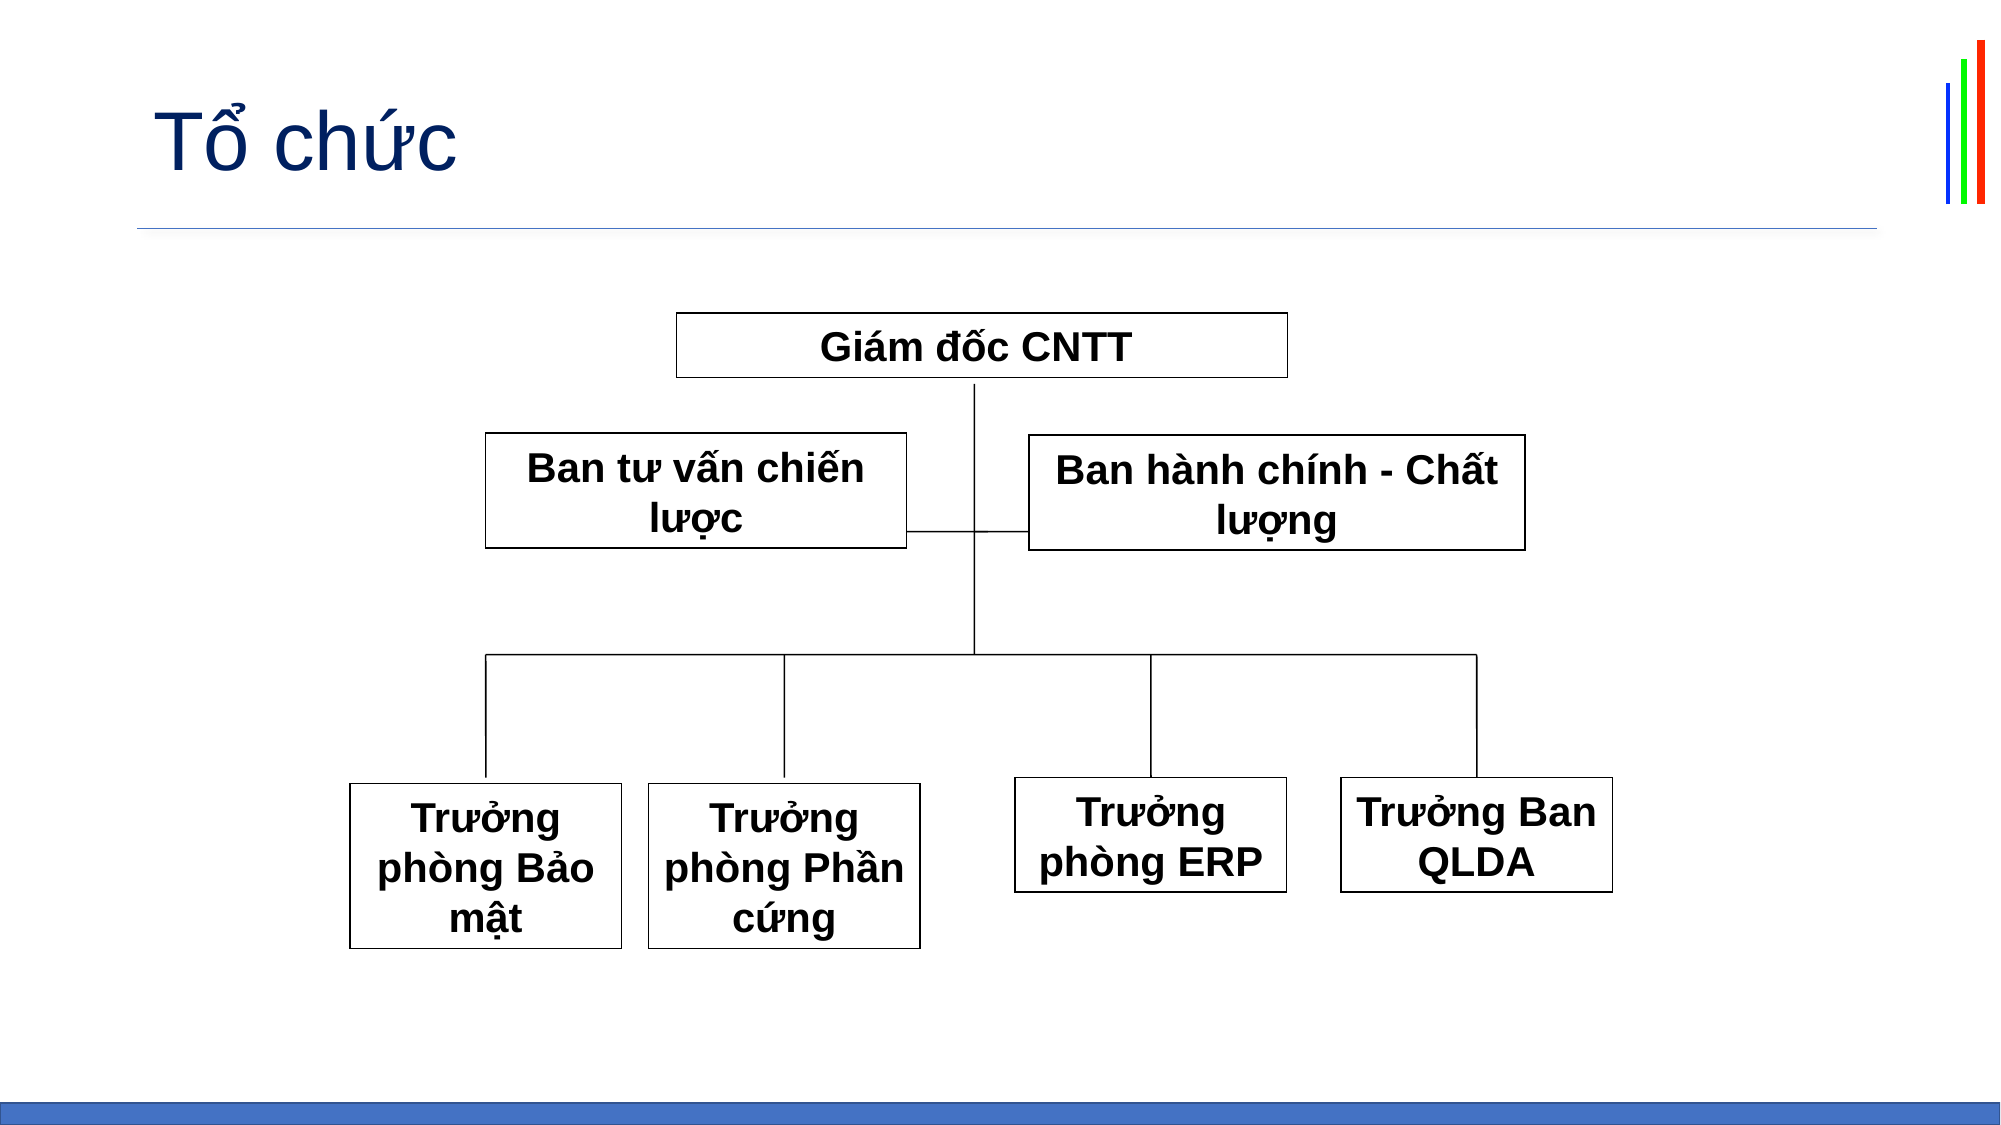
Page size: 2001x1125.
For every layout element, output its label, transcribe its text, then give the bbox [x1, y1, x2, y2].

title Tổ chức [138, 91, 1639, 196]
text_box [349, 312, 1613, 951]
